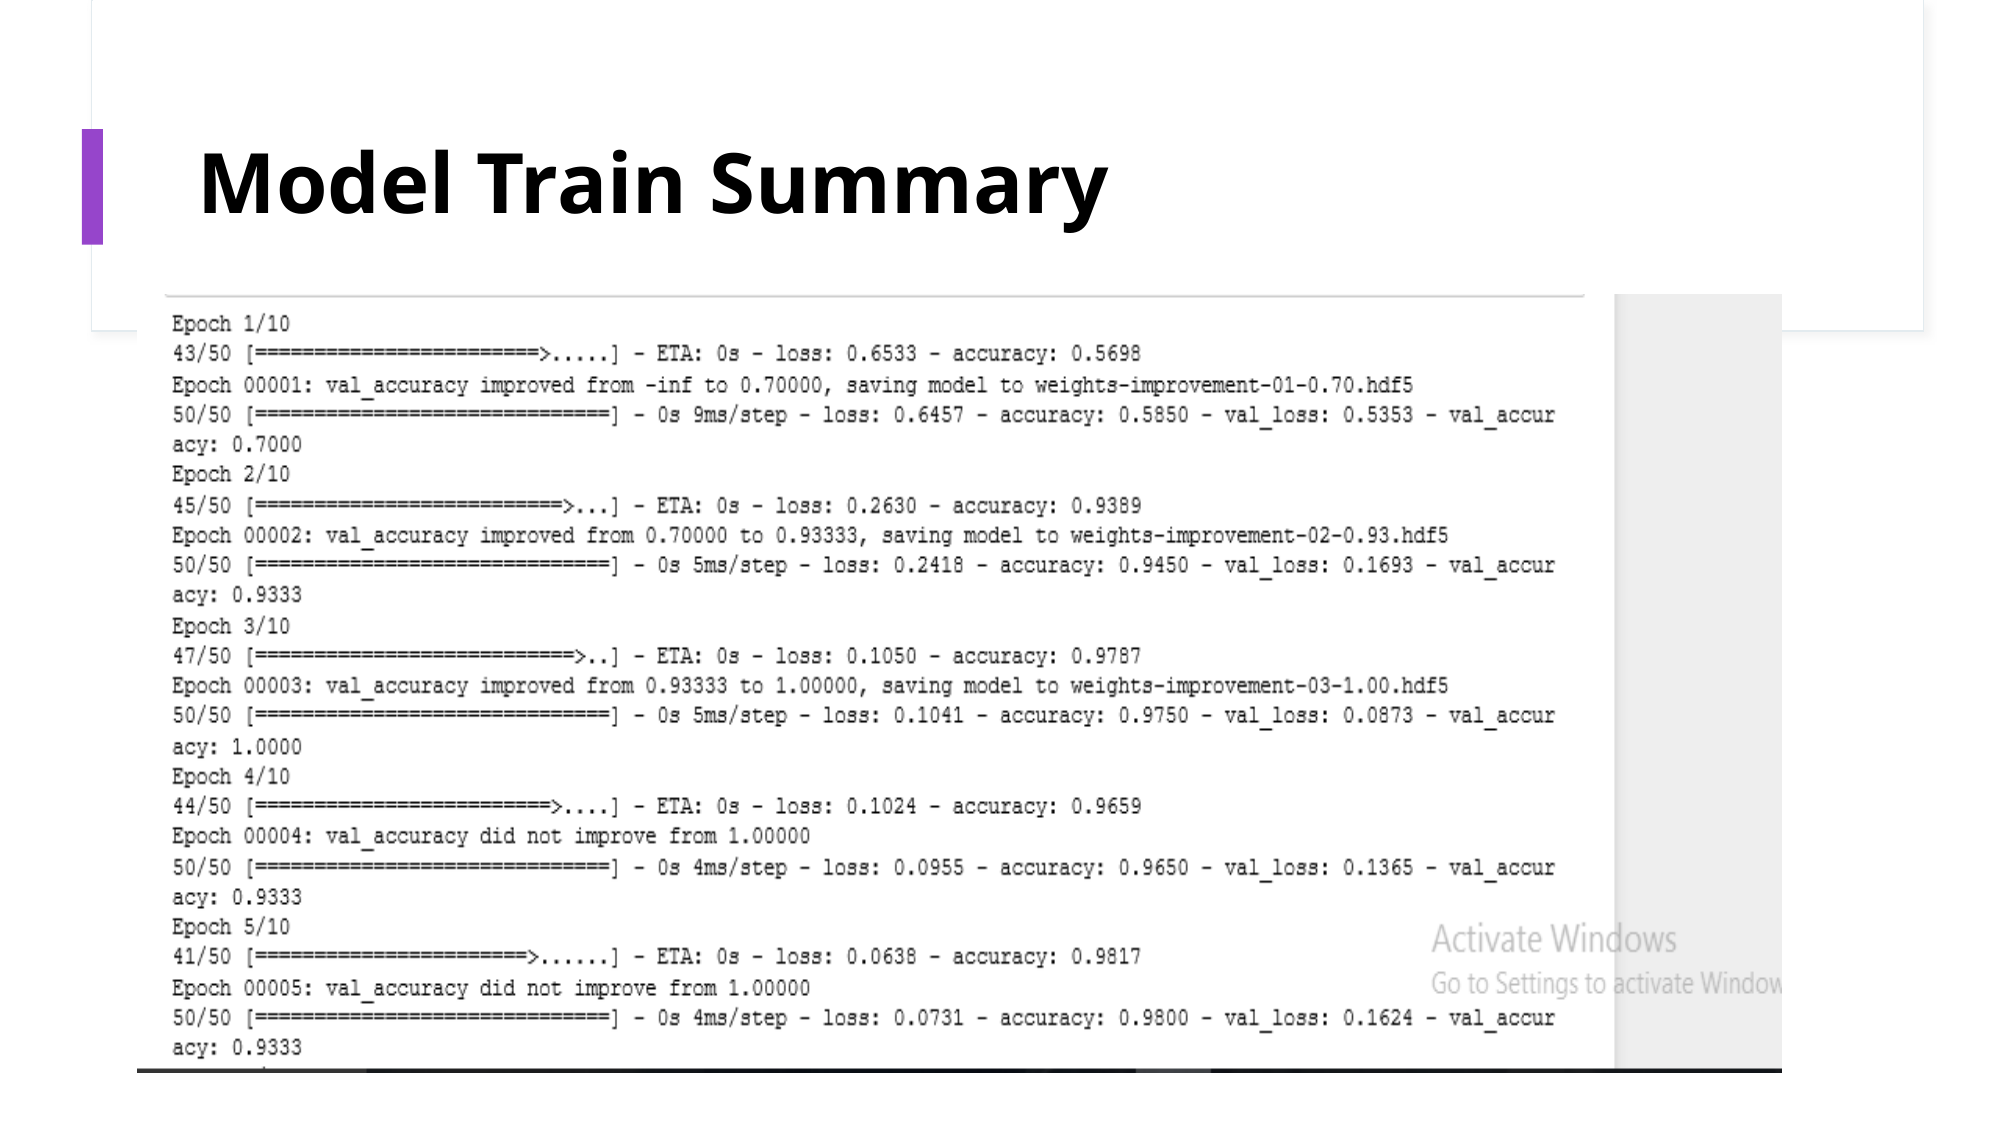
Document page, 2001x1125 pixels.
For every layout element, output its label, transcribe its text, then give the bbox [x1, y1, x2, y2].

title Model Train Summary [183, 90, 1851, 284]
picture [137, 294, 1782, 1073]
